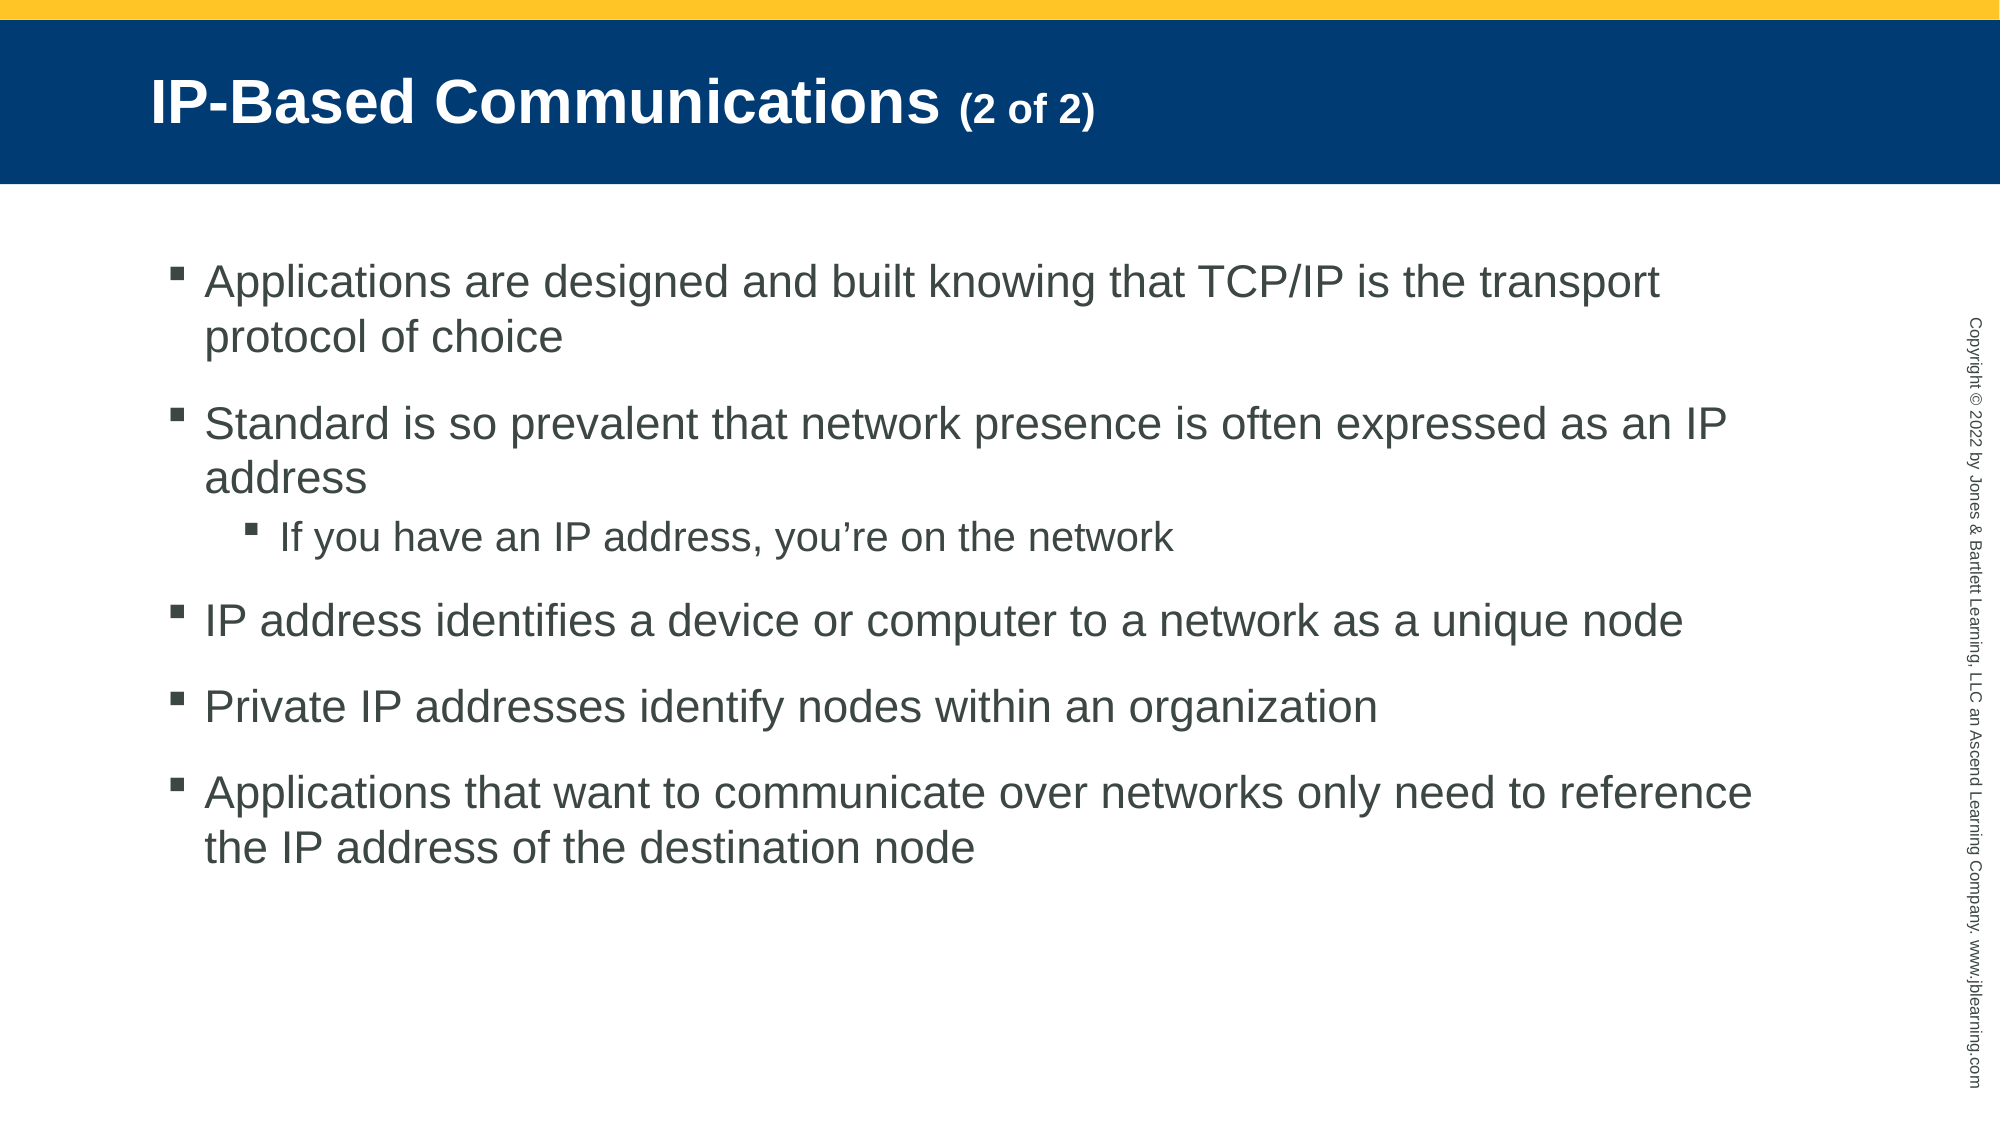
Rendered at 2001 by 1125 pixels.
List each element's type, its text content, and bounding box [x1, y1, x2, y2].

title IP-Based Communications (2 of 2) [0, 19, 2000, 185]
list Applications are designed and built knowing that TCP/IP is the transport protocol of choice Standard is so prevalent that network presence is often expressed as an IP address If you have an IP address, you’re on the network IP address identifies a device or computer to a network as a unique node Private IP addresses identify nodes within an organization Applications that want to communicate over networks only need to reference the IP address of the destination node [151, 244, 1840, 1016]
